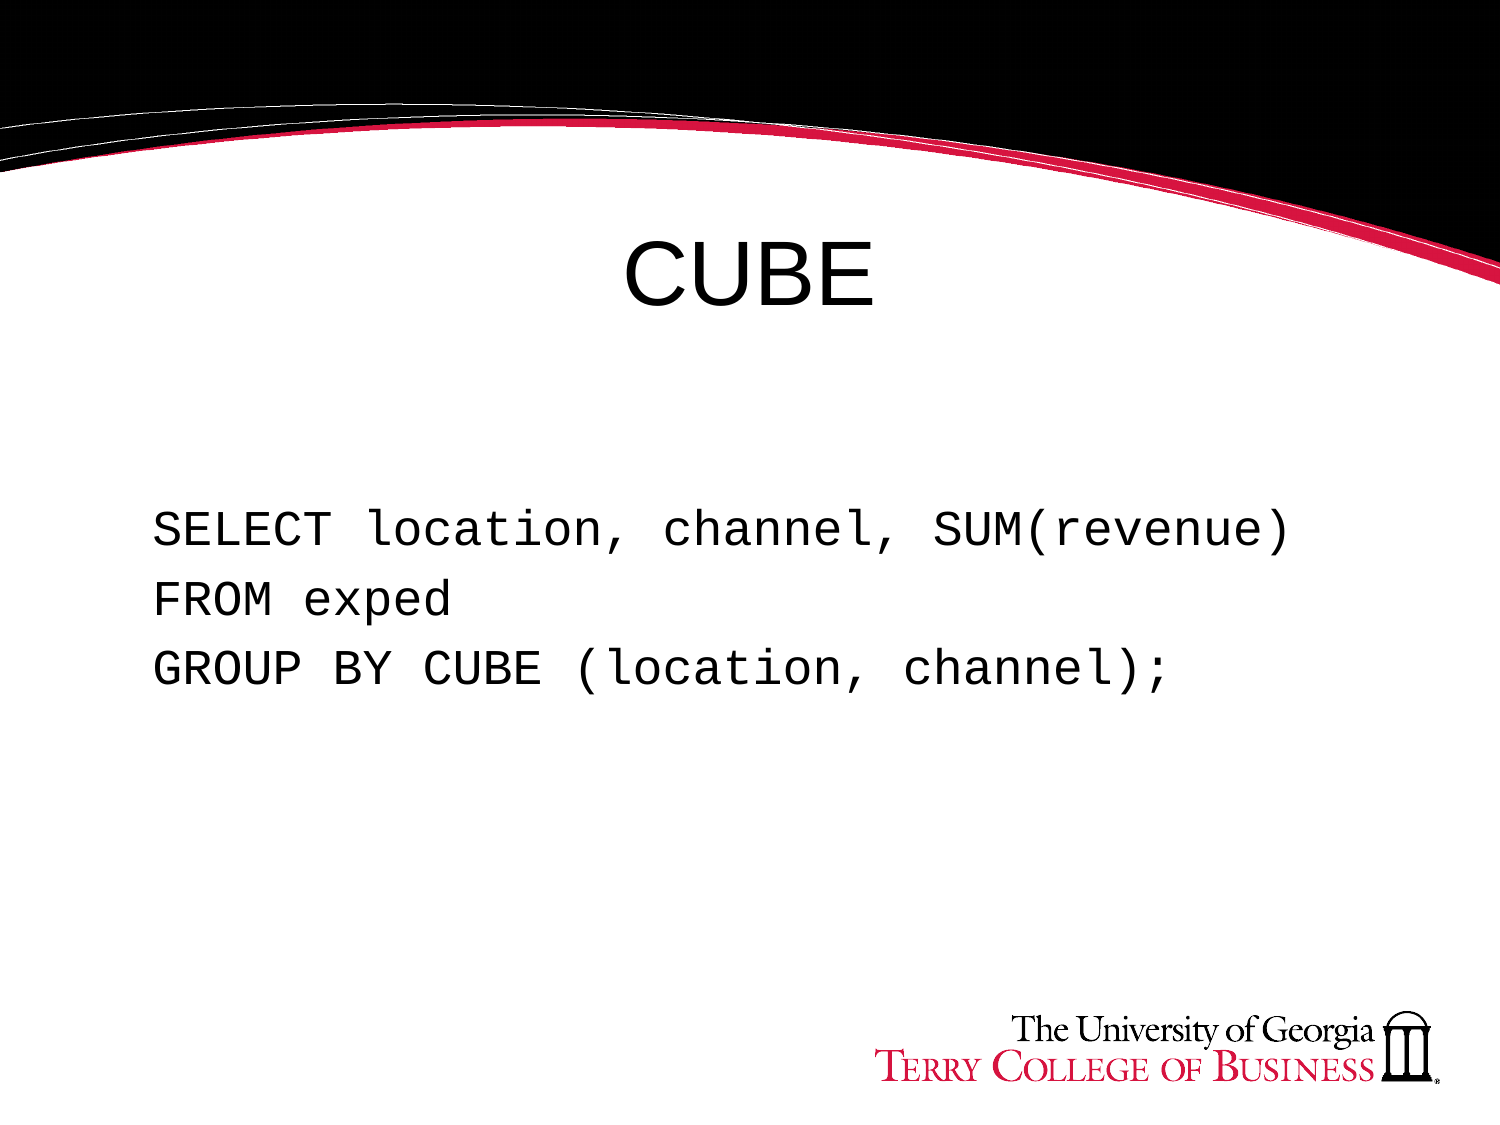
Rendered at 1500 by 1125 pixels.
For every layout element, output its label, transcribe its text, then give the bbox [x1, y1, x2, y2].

title CUBE [75, 174, 1425, 363]
picture [0, 0, 1500, 286]
list SELECT location, channel, SUM(revenue) FROM exped GROUP BY CUBE (location, channel); [137, 487, 1500, 965]
picture [875, 1011, 1440, 1084]
